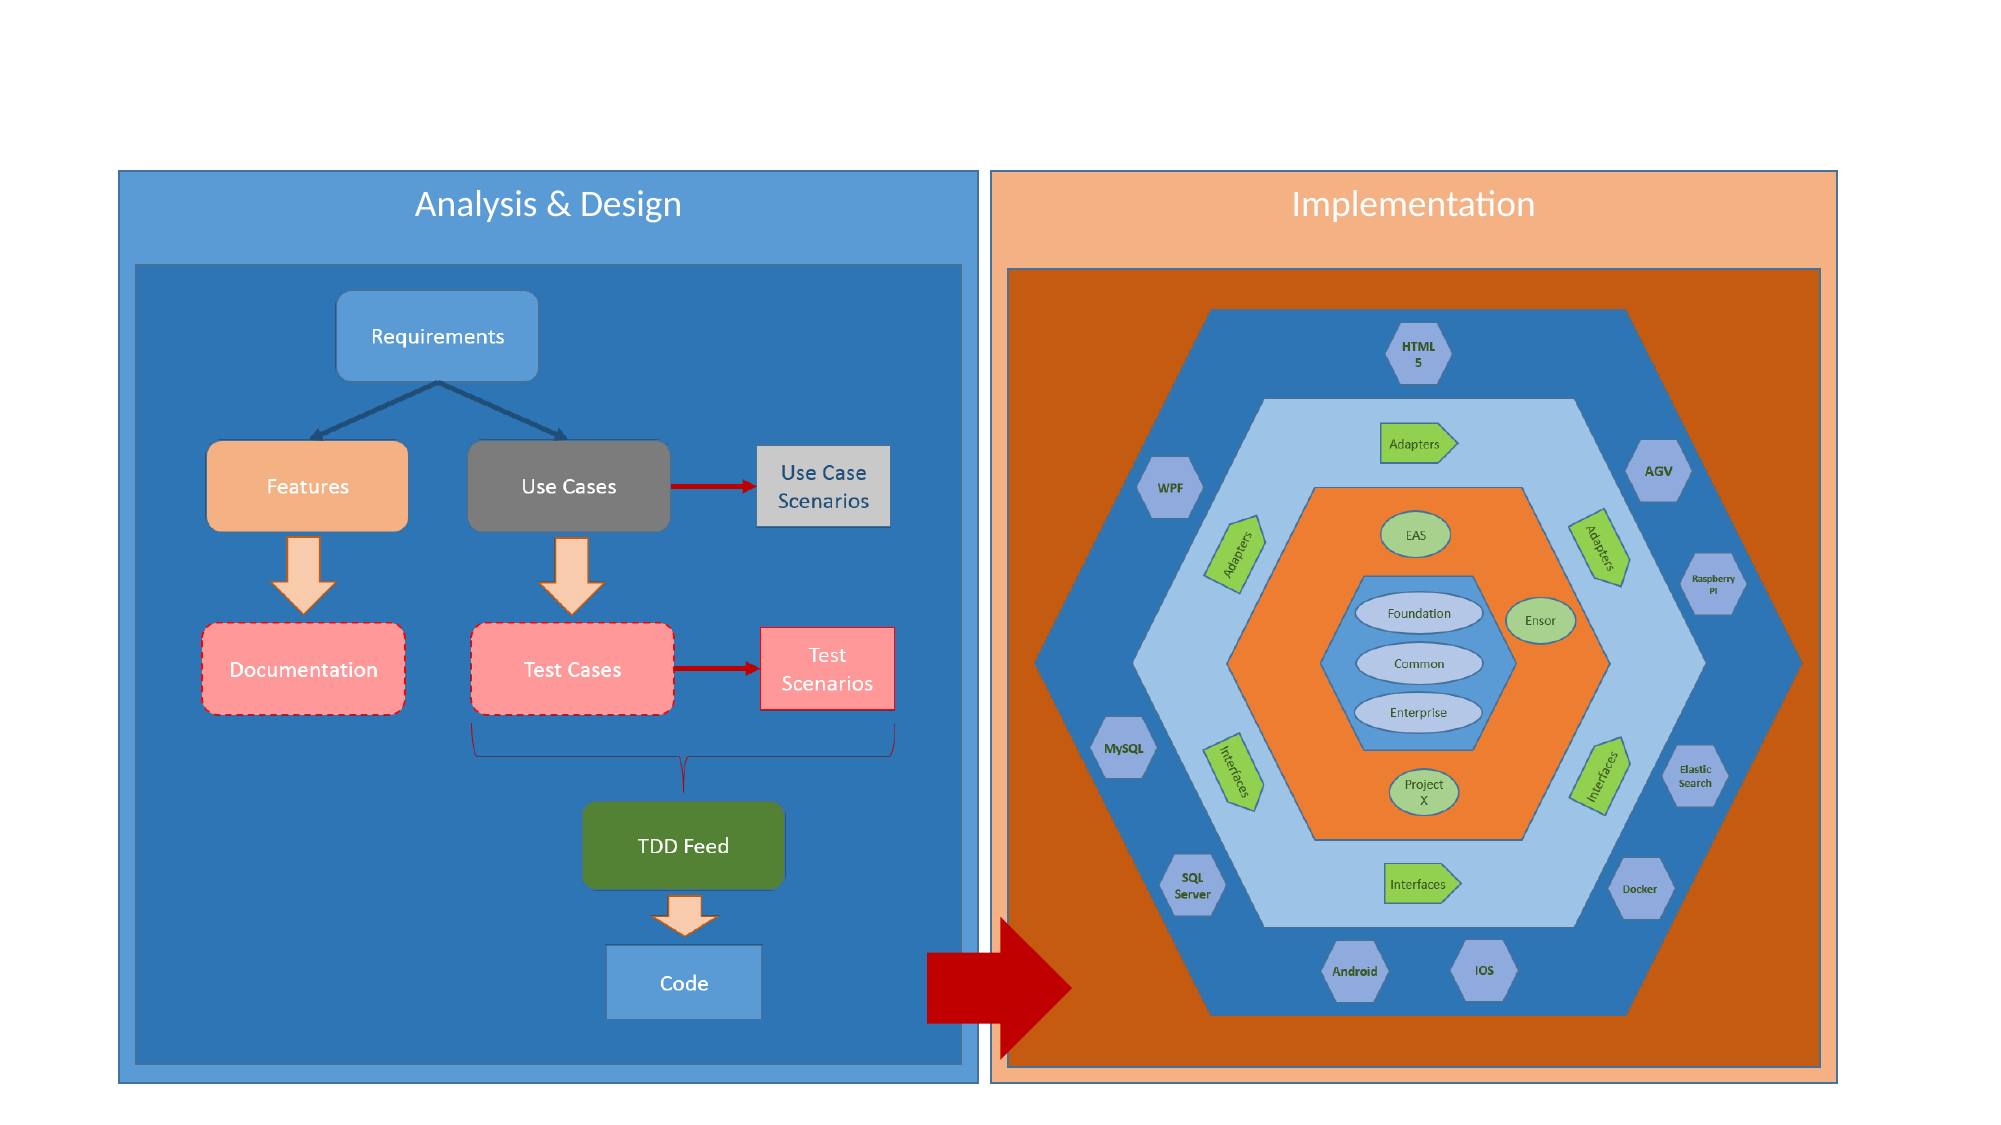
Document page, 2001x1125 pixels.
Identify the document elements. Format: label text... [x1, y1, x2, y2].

text_box Implementation [990, 170, 1838, 1084]
picture [1033, 309, 1803, 1016]
text_box [927, 916, 1045, 1060]
picture [201, 288, 895, 1020]
text_box [1007, 268, 1821, 1068]
text_box [135, 264, 962, 1065]
text_box Analysis & Design [118, 170, 979, 1084]
